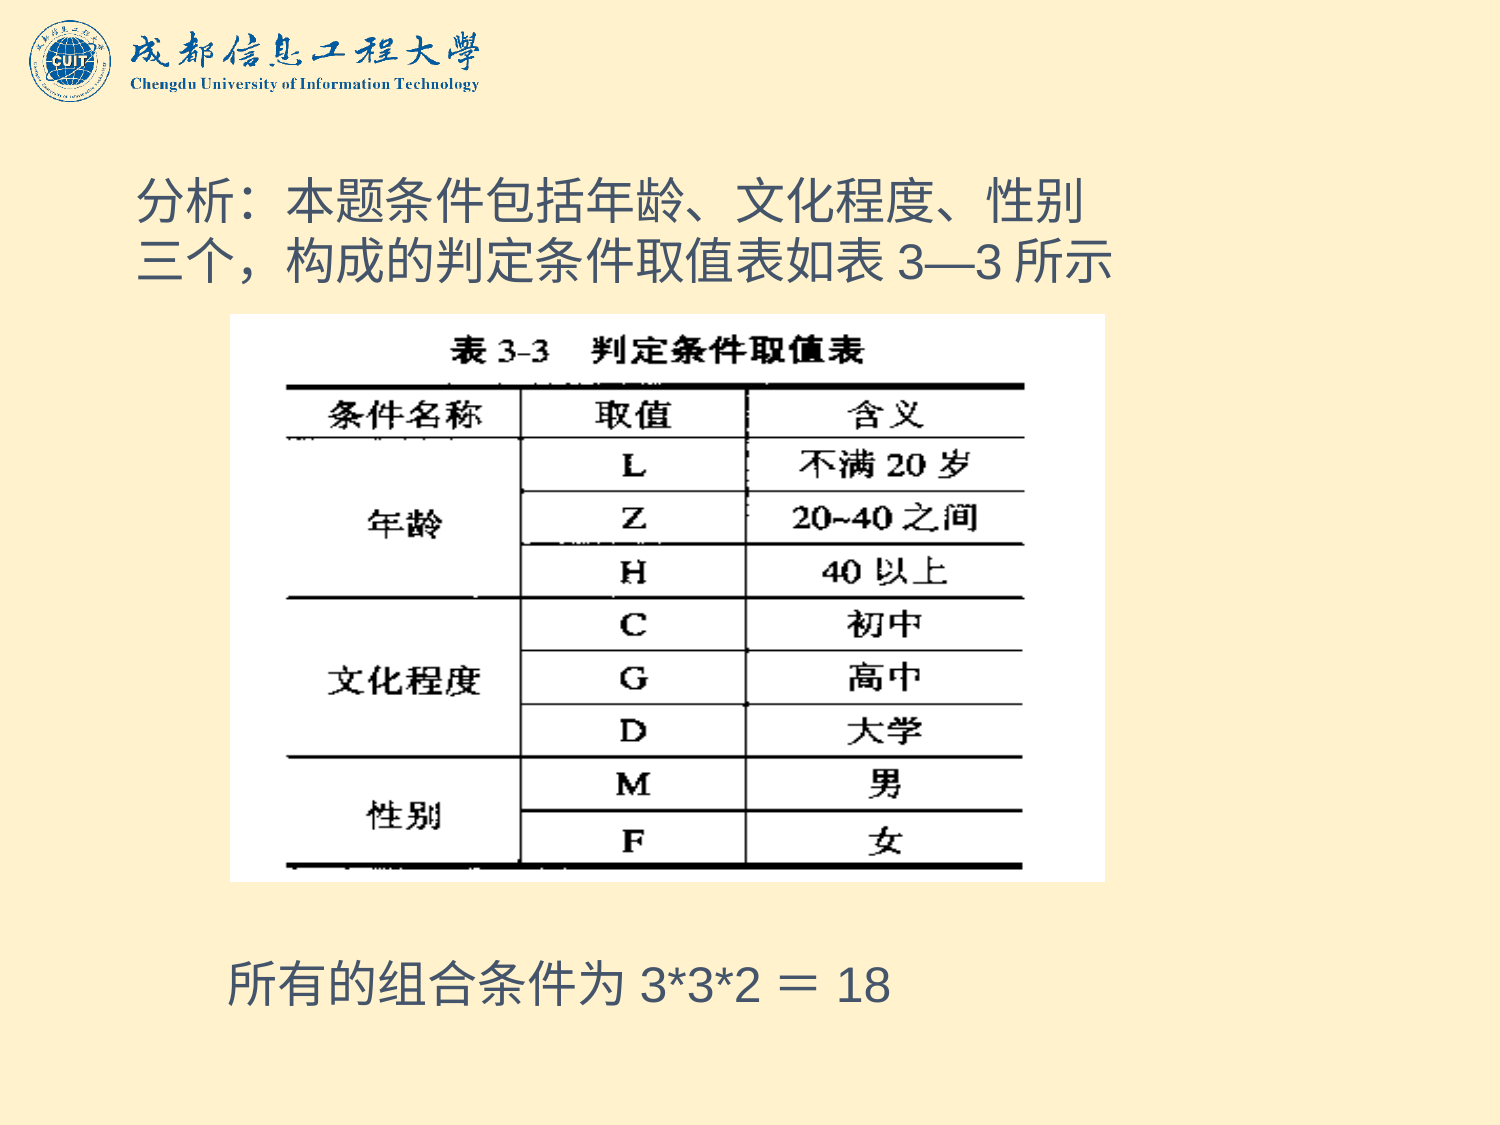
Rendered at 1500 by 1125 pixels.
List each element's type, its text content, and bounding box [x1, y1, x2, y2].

picture [29, 20, 479, 102]
picture [230, 314, 1105, 882]
text_box 所有的组合条件为3*3*2＝18 [212, 945, 906, 1020]
text_box 分析：本题条件包括年龄、文化程度、性别 三个，构成的判定条件取值表如表3—3所示 [120, 161, 1376, 297]
